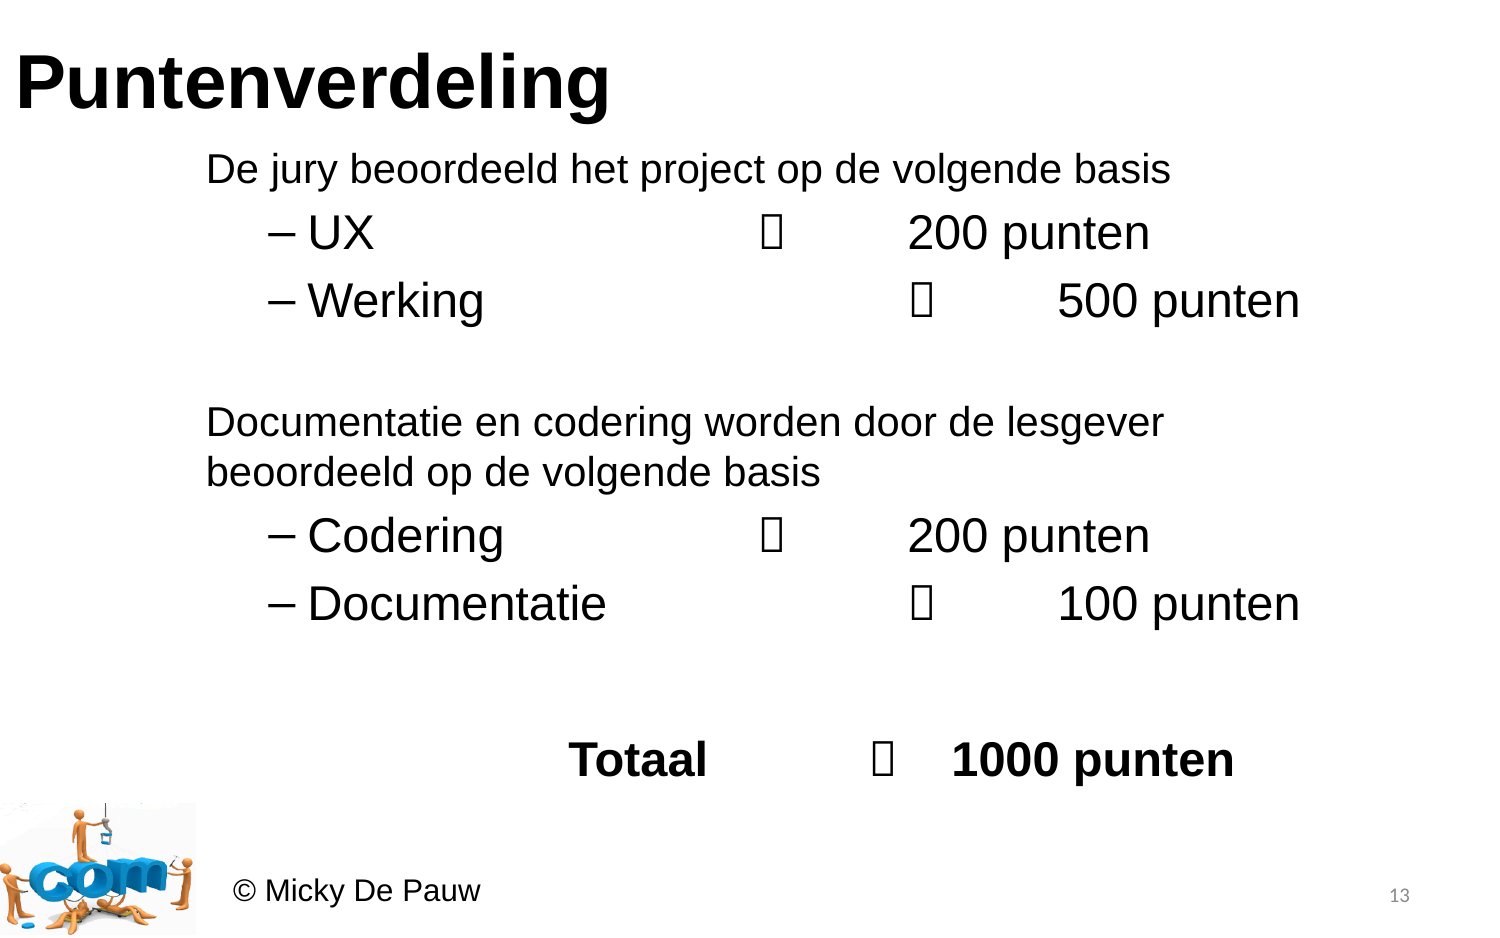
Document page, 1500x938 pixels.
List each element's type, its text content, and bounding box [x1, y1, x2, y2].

picture [0, 803, 196, 935]
title Puntenverdeling [0, 0, 1124, 157]
slide_number 13 [1074, 868, 1425, 919]
list De jury beoordeeld het project op de volgende basis UX  200 punten Werking  500 punten Documentatie en codering worden door de lesgever beoordeeld op de volgende basis Codering  200 punten Documentatie  100 punten Totaal  1000 punten [190, 133, 1317, 828]
